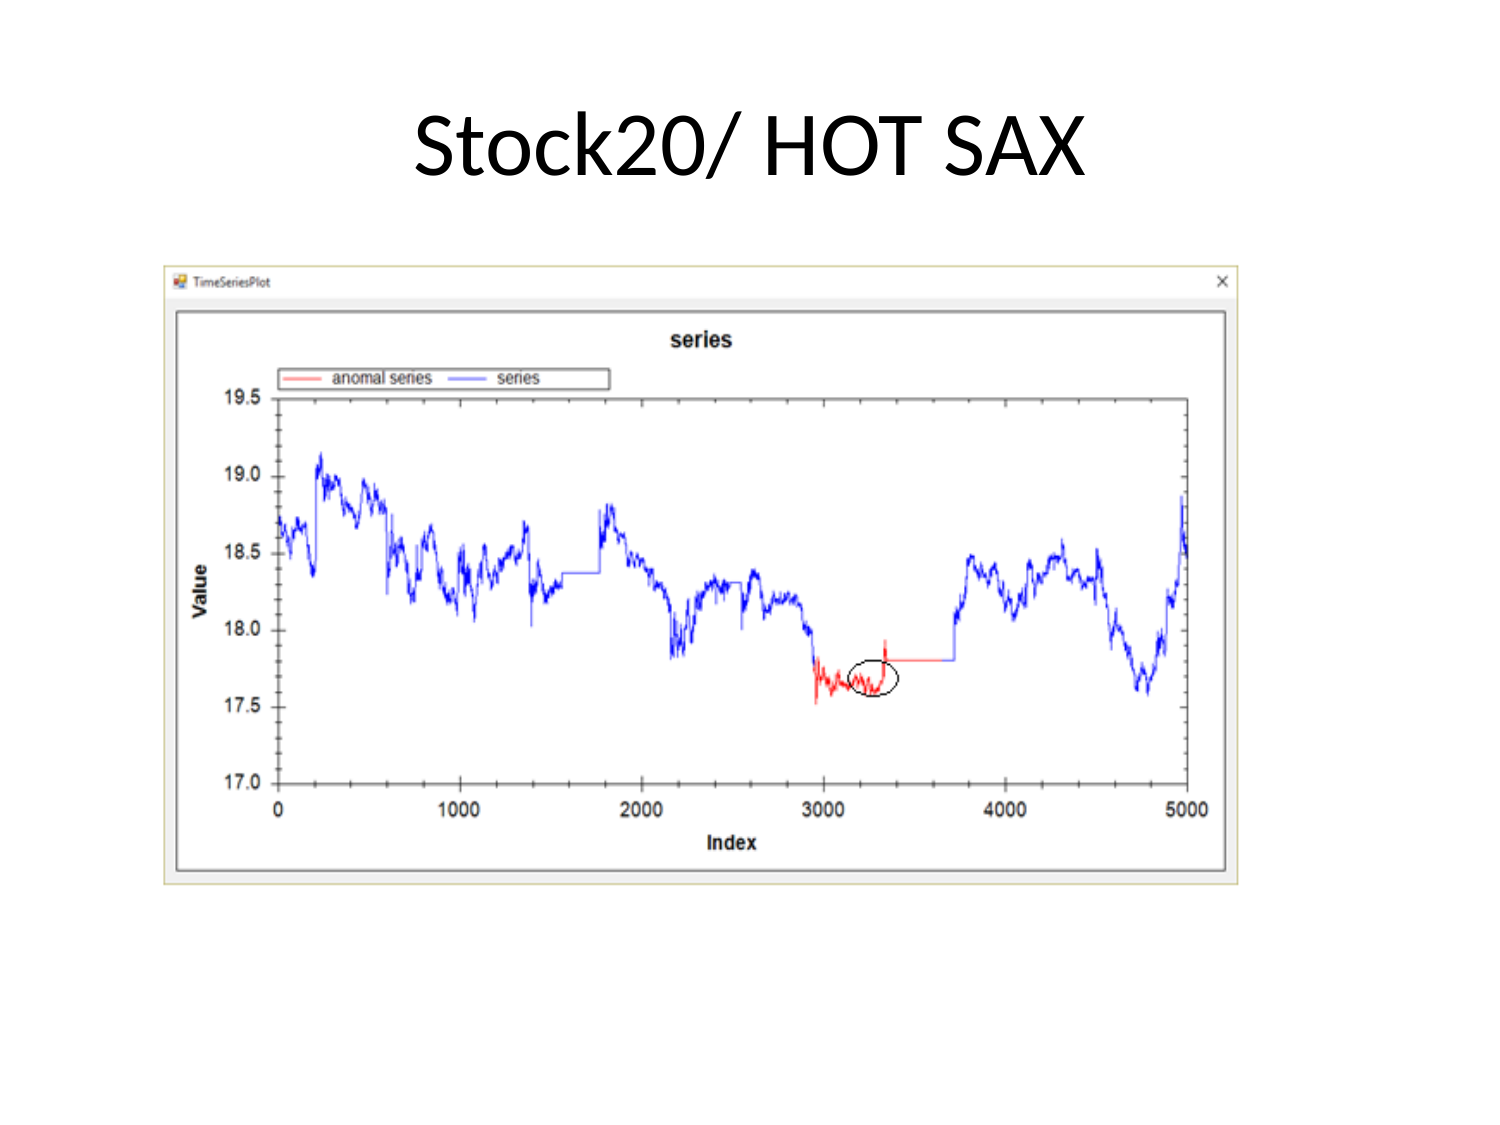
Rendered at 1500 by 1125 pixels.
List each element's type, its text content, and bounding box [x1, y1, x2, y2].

title Stock20/ HOT SAX [75, 45, 1425, 233]
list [149, 262, 1249, 904]
